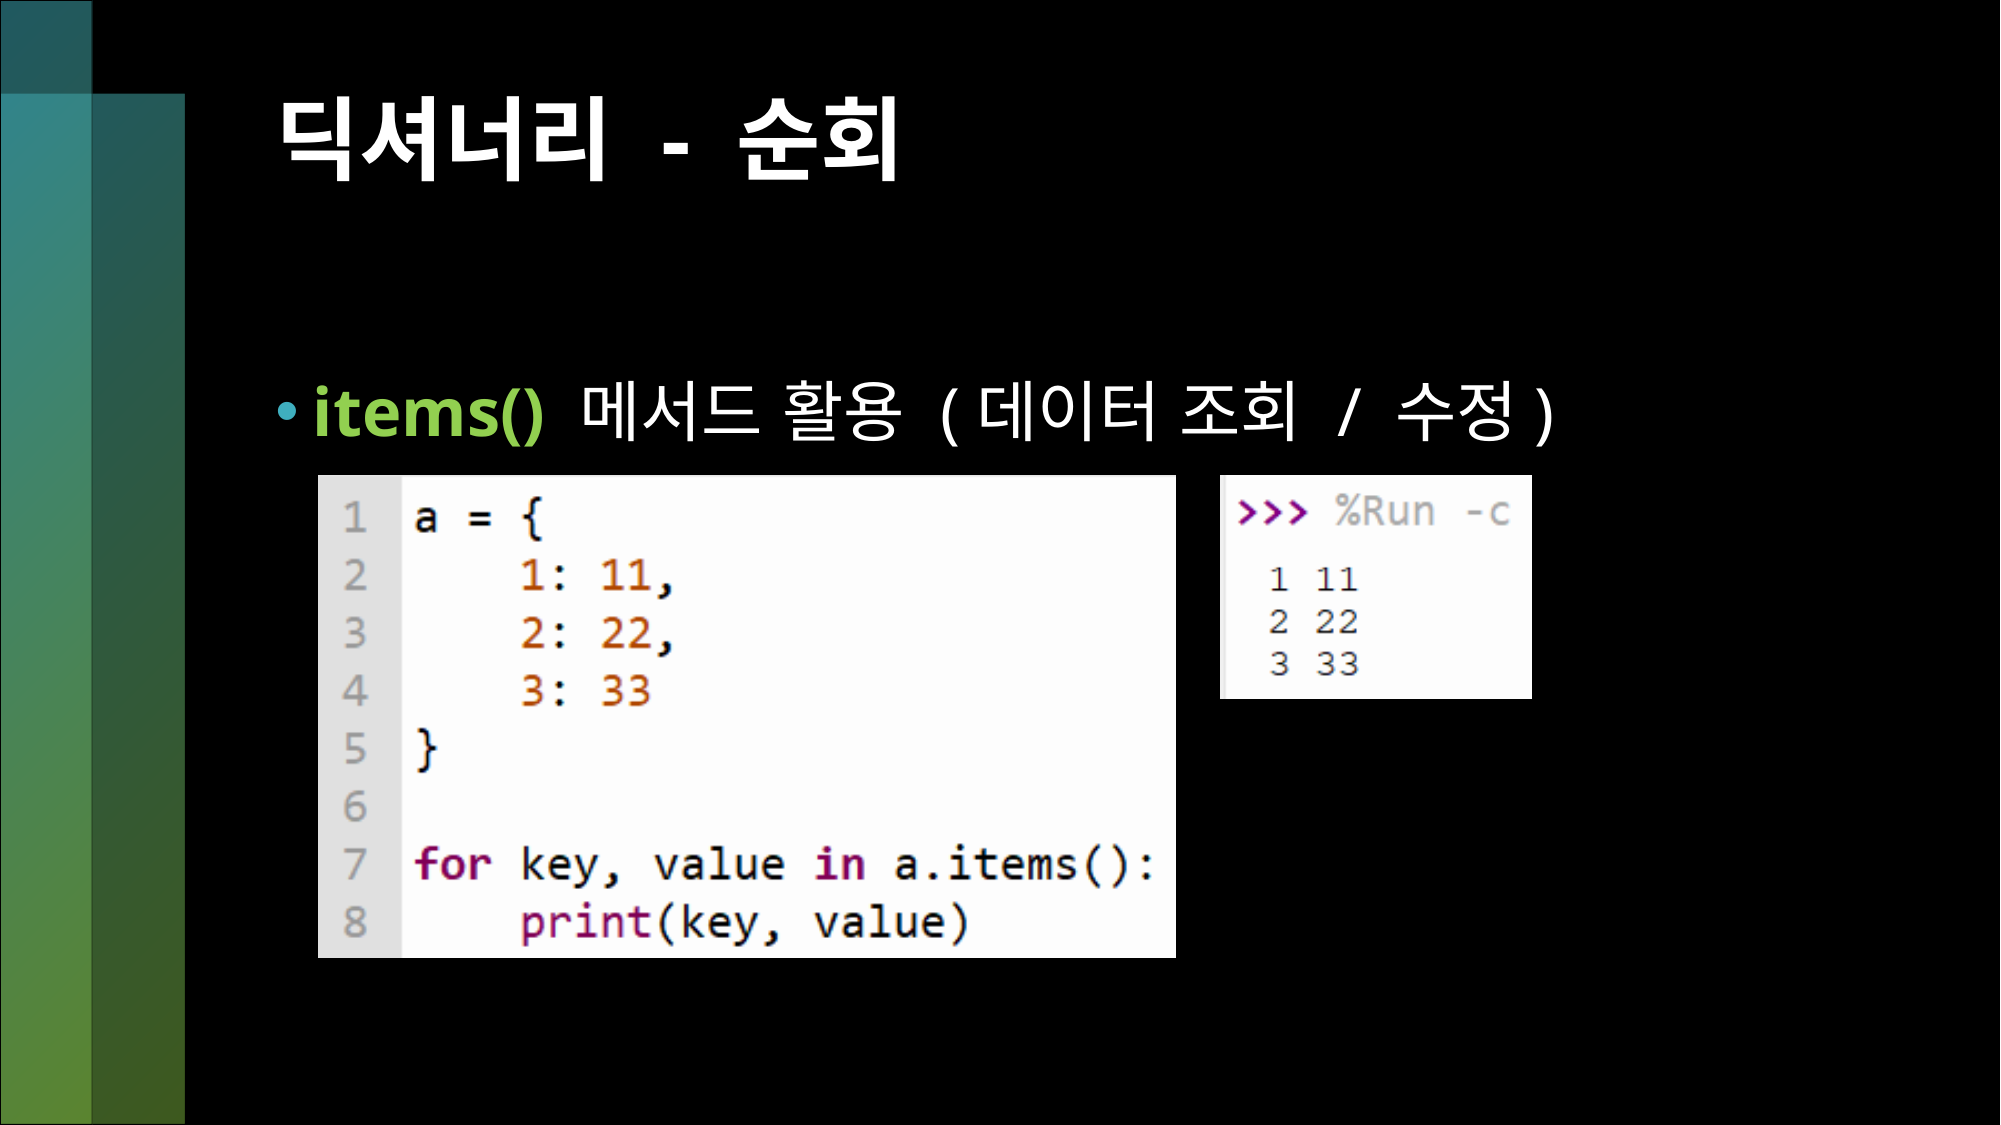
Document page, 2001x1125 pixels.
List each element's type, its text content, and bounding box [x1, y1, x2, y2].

picture [318, 475, 1176, 958]
title 딕셔너리 - 순회 [260, 74, 1817, 329]
list items() 메서드 활용 (데이터 조회 / 수정) [260, 354, 1817, 999]
picture [1220, 475, 1532, 699]
